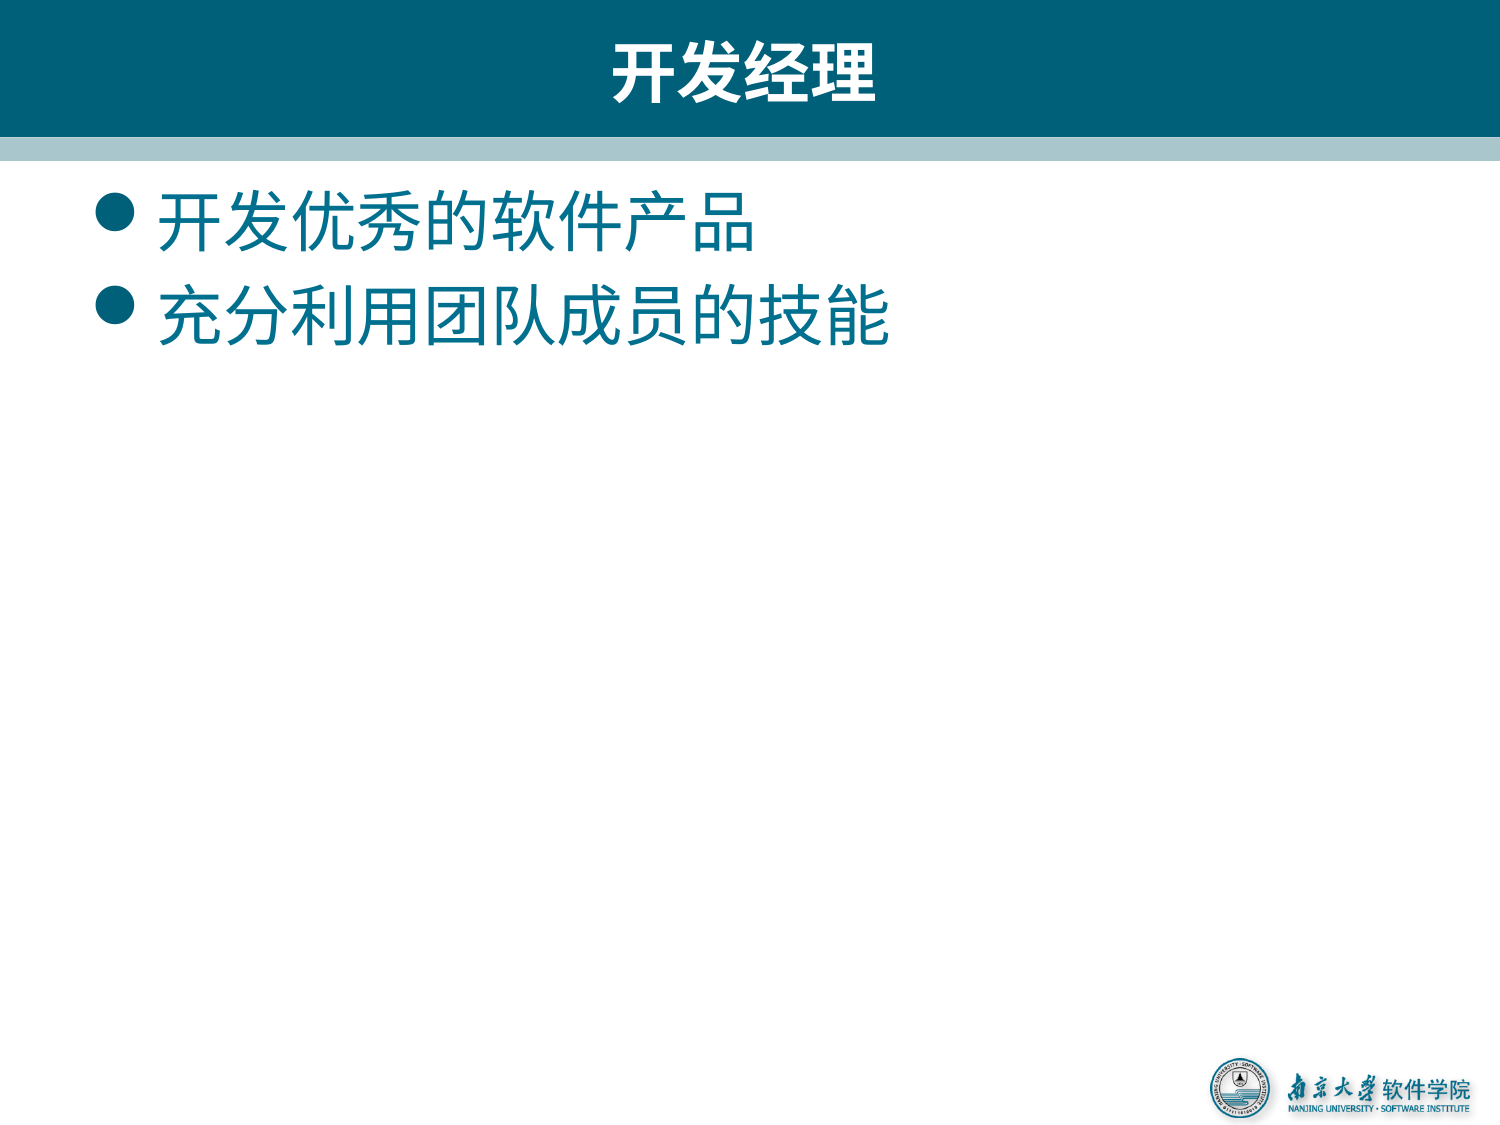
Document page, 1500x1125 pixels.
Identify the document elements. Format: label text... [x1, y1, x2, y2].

list 开发优秀的软件产品 充分利用团队成员的技能 [75, 172, 1425, 1050]
picture [1210, 1058, 1233, 1082]
picture [1213, 1058, 1470, 1118]
title 开发经理 [50, 24, 1438, 118]
picture [1210, 1095, 1230, 1118]
